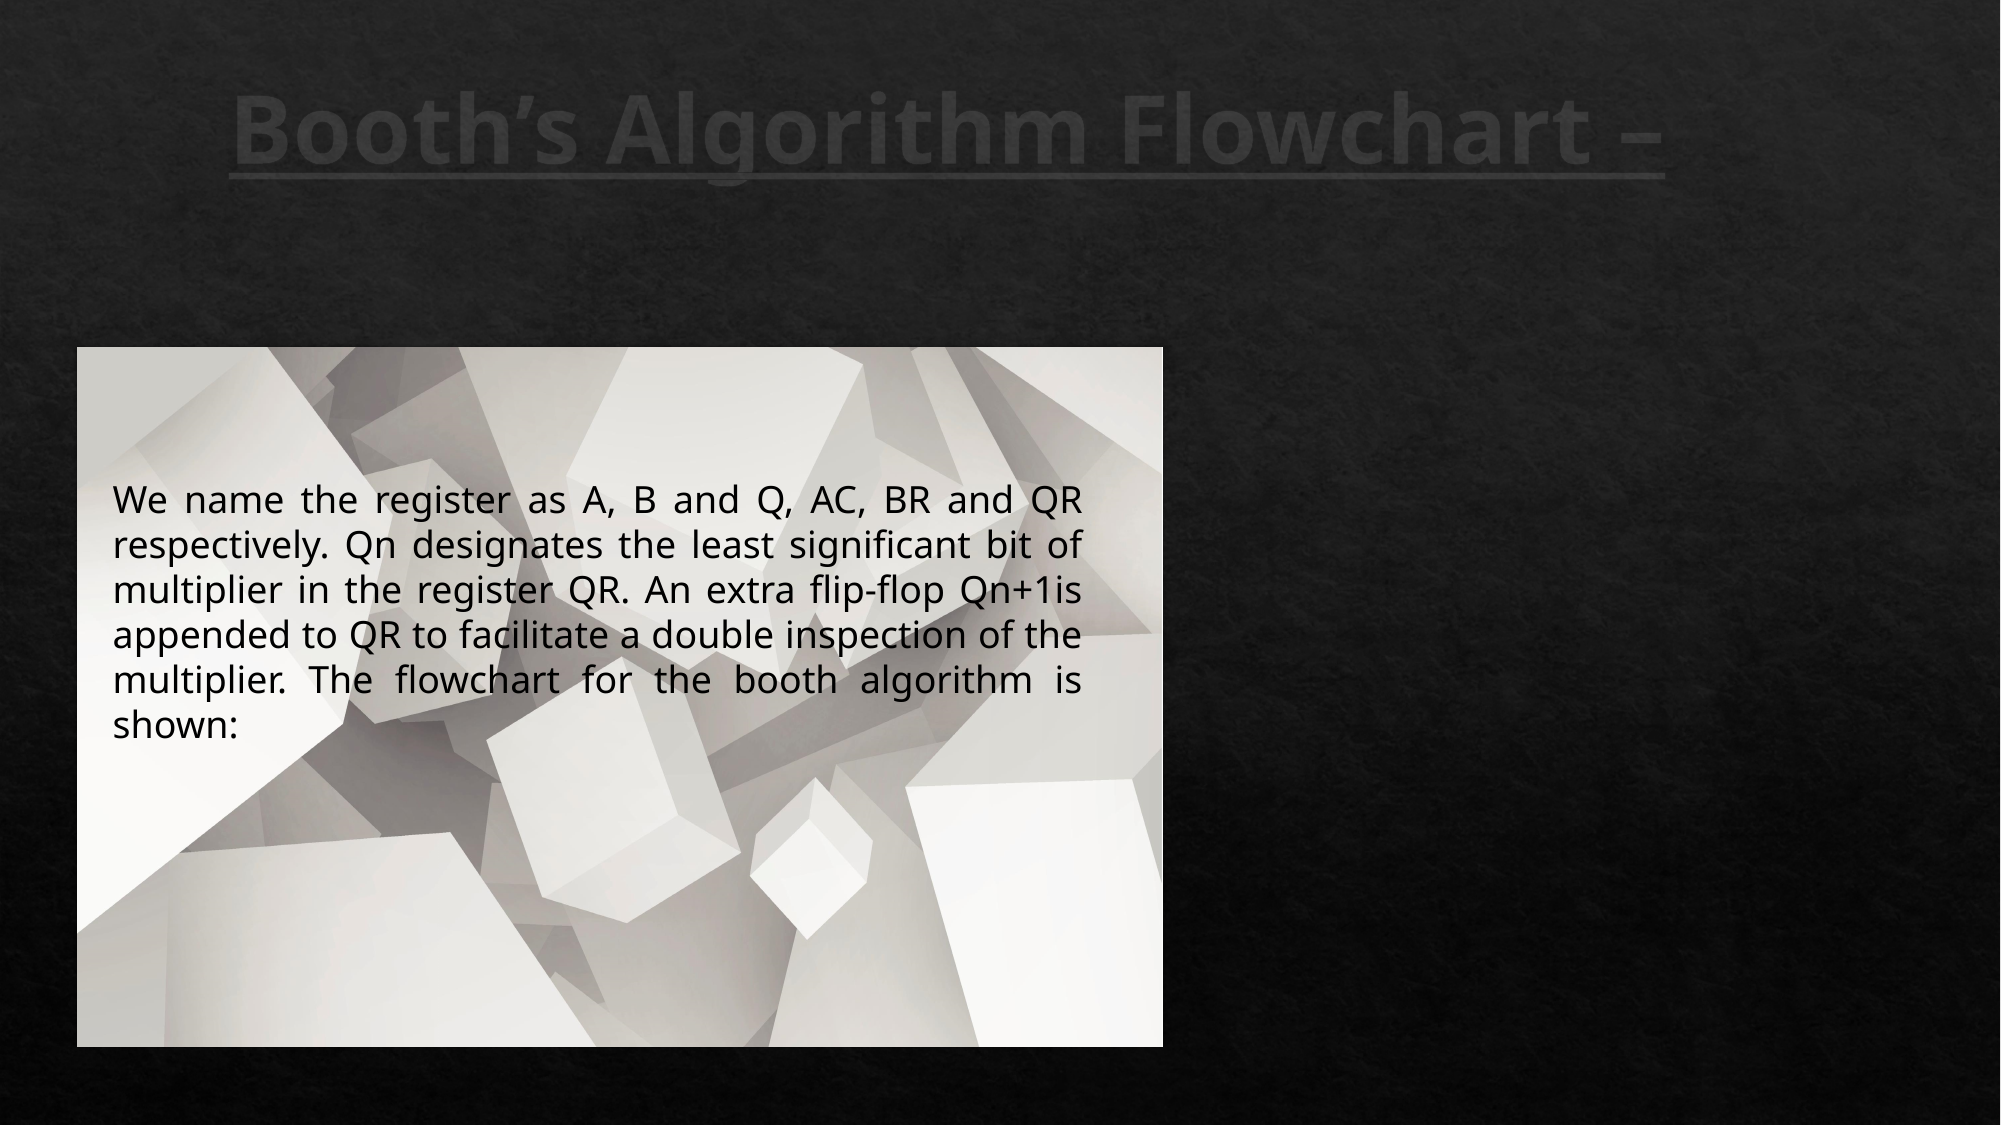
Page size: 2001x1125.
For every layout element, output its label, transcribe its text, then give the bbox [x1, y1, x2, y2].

title Booth’s Algorithm Flowchart – [97, 29, 1797, 236]
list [77, 347, 1163, 1047]
